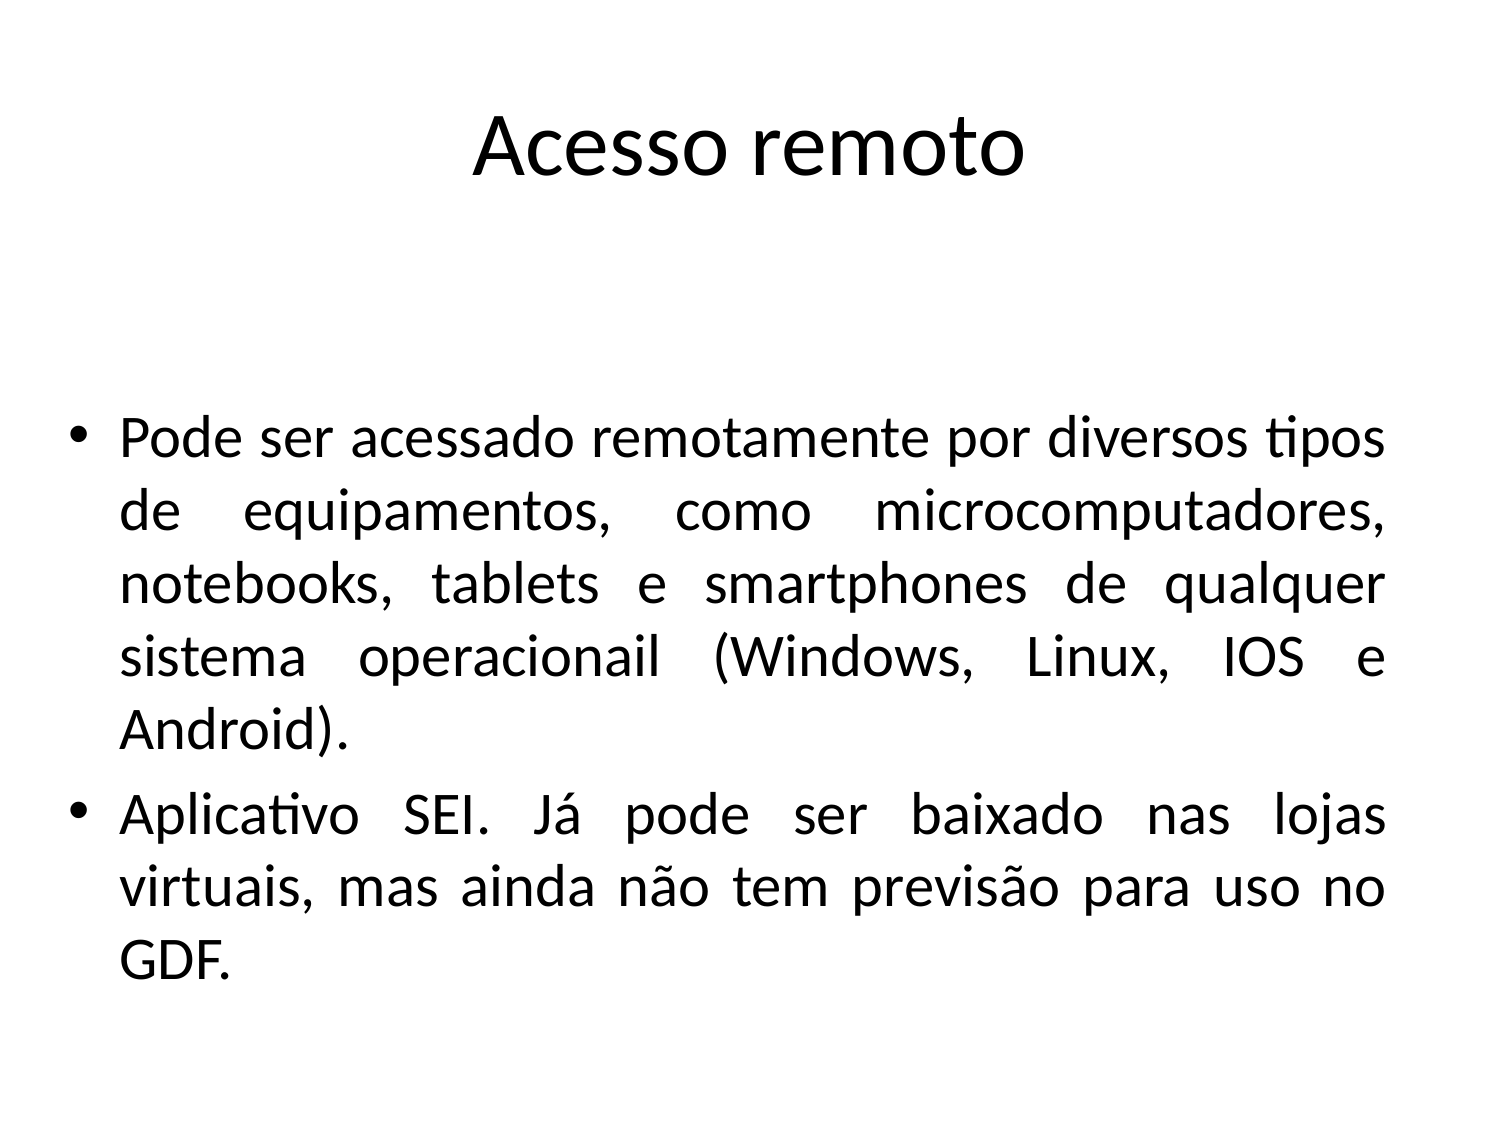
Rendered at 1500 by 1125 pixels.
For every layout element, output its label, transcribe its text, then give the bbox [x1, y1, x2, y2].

list Pode ser acessado remotamente por diversos tipos de equipamentos, como microcomputadores, notebooks, tablets e smartphones de qualquer sistema operacionail (Windows, Linux, IOS e Android). Aplicativo SEI. Já pode ser baixado nas lojas virtuais, mas ainda não tem previsão para uso no GDF. [53, 219, 1404, 1007]
title Acesso remoto [75, 45, 1425, 233]
